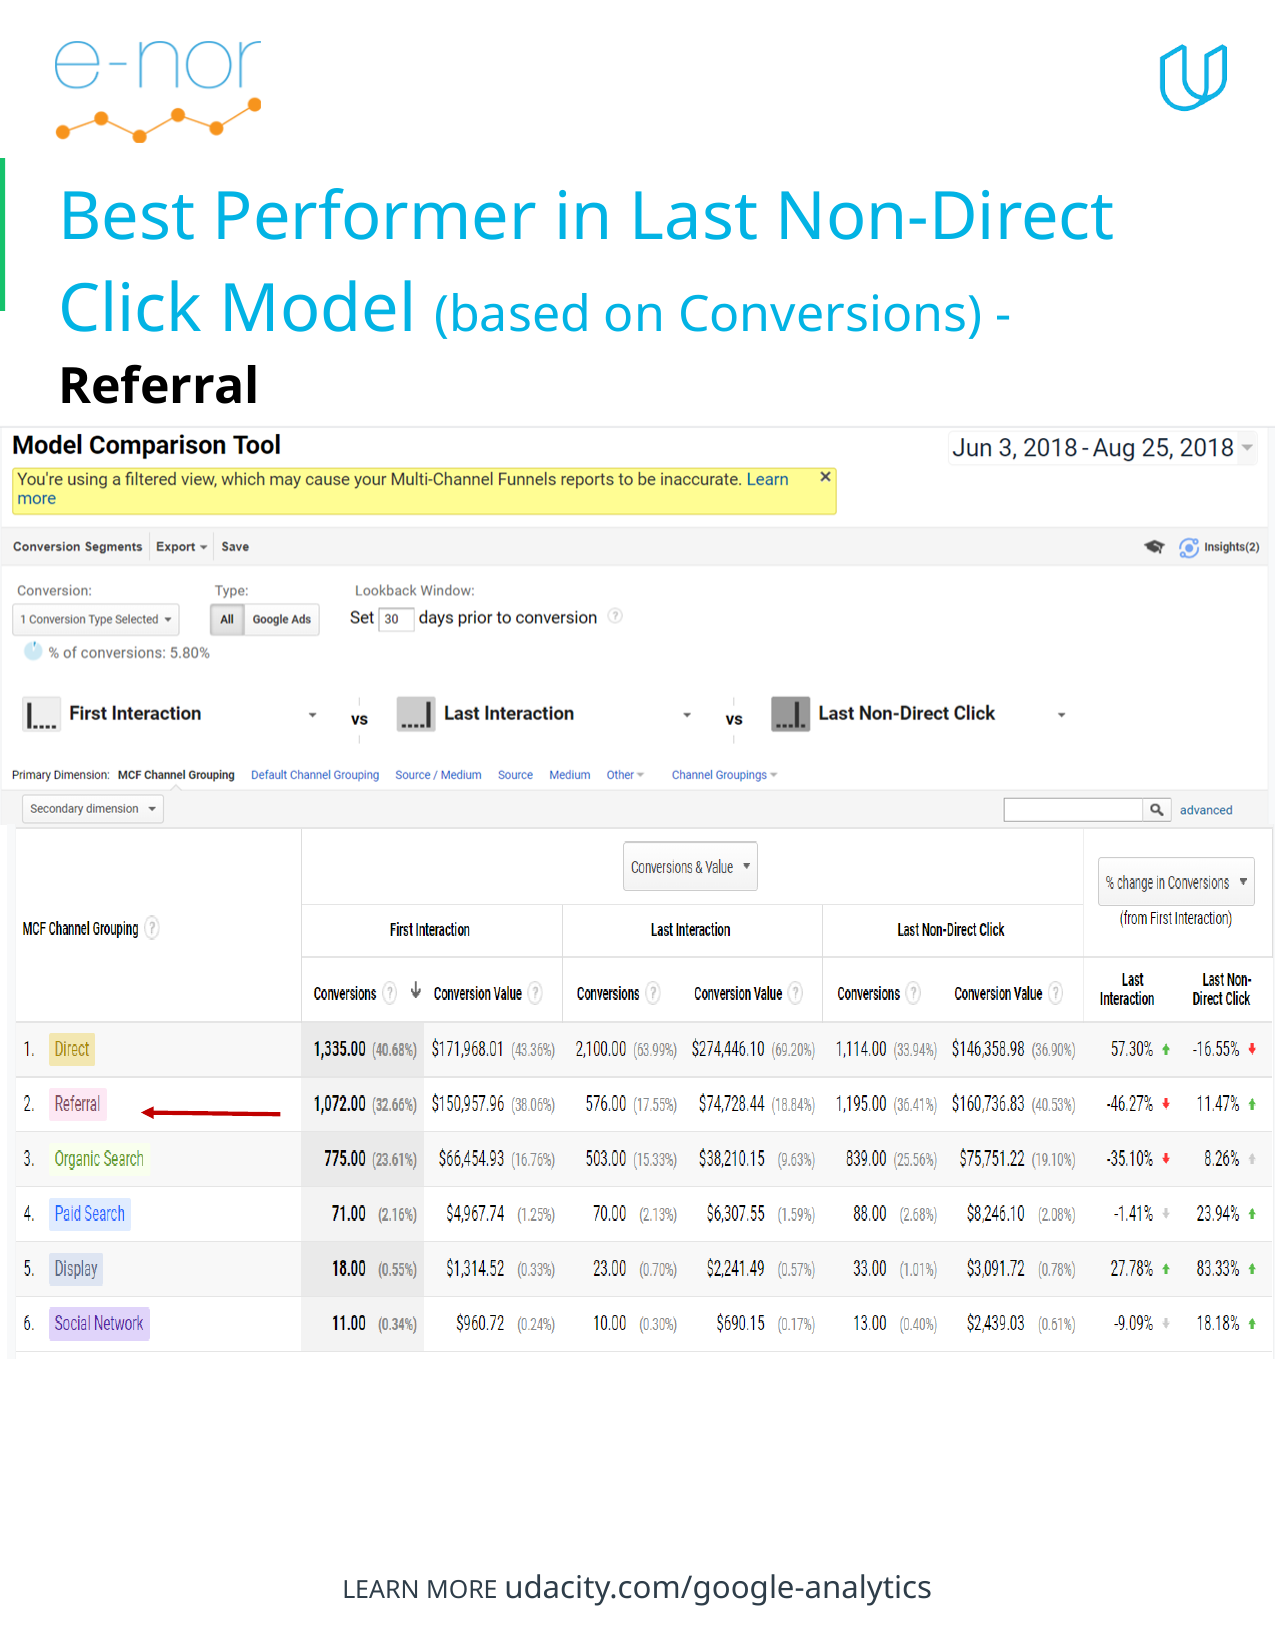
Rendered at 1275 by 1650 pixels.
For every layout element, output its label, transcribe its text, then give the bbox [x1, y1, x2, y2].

title Best Performer in Last Non-Direct Click Model (based on Conversions) - Referral [43, 157, 1232, 417]
picture [0, 0, 1275, 1650]
